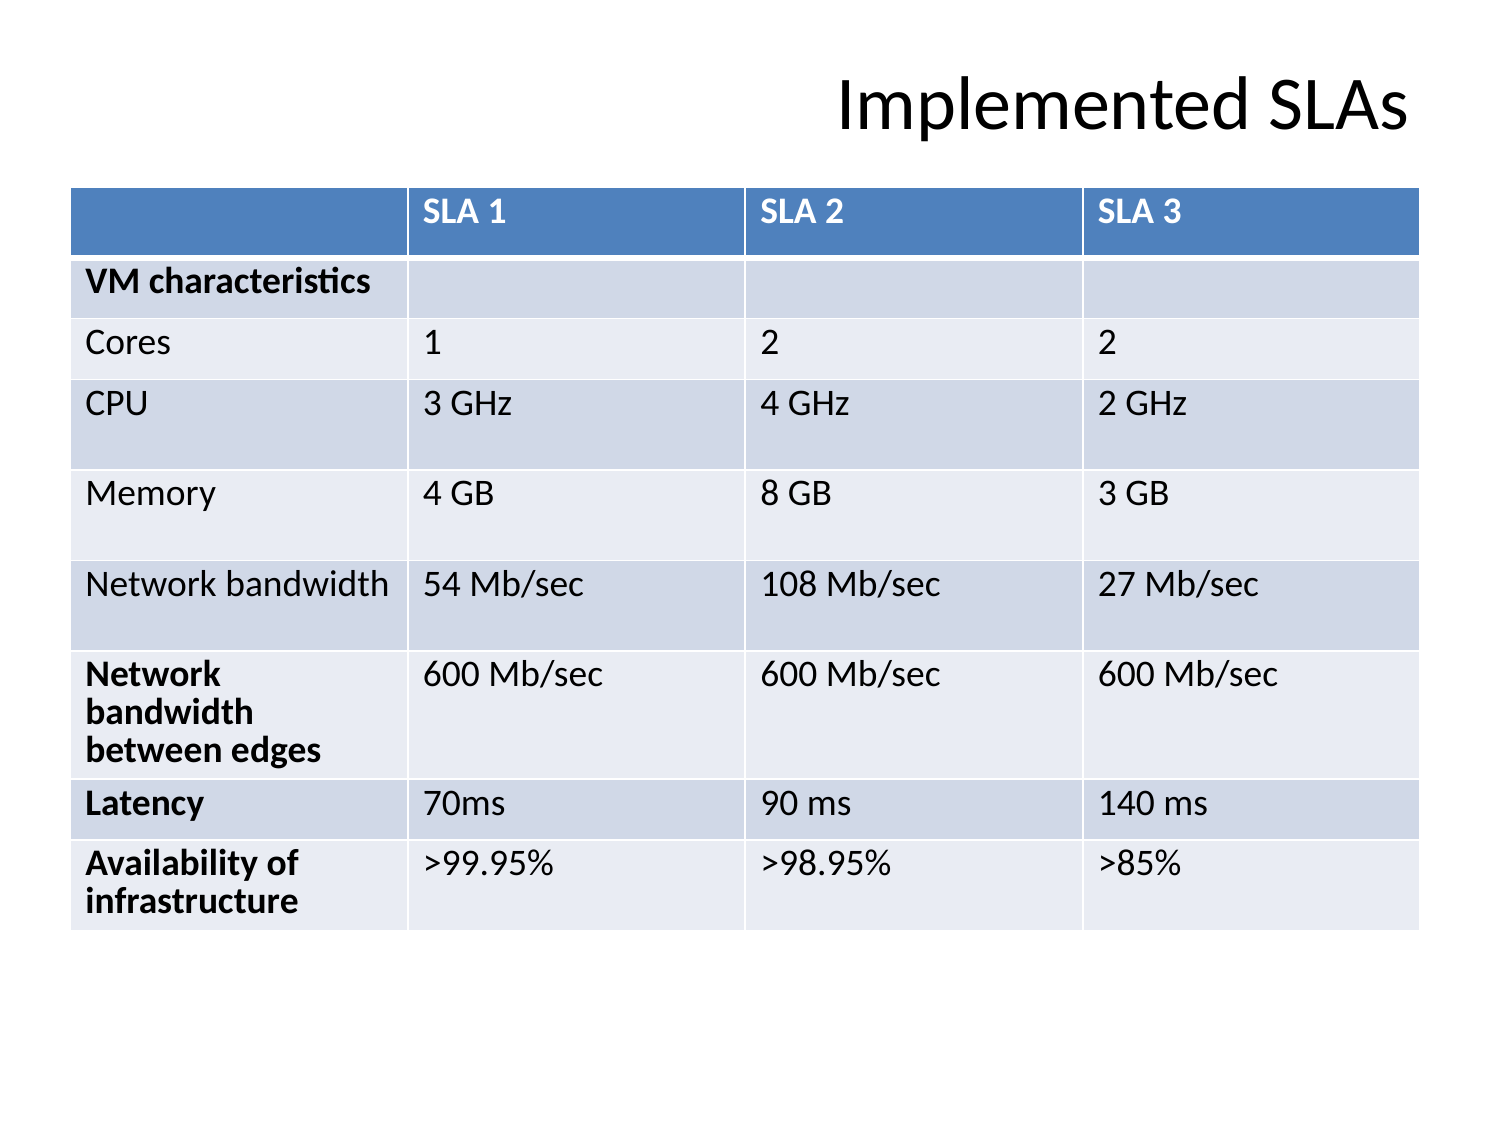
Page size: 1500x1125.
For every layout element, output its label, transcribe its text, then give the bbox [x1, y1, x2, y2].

table_cell 600 Mb/sec [409, 652, 744, 778]
table_cell Latency [71, 780, 407, 839]
table_cell 2 [1084, 319, 1419, 379]
table_cell CPU [71, 380, 407, 469]
table_header SLA 3 [1084, 188, 1419, 255]
table_cell [1084, 261, 1419, 318]
table_cell 600 Mb/sec [746, 652, 1082, 778]
table_cell Availability of infrastructure [71, 841, 407, 930]
table_cell 2 GHz [1084, 380, 1419, 469]
table_cell >85% [1084, 841, 1419, 930]
table_header [71, 188, 407, 255]
table_cell 108 Mb/sec [746, 561, 1082, 650]
table_cell 70ms [409, 780, 744, 839]
table_cell Cores [71, 319, 407, 379]
table_cell VM characteristics [71, 261, 407, 318]
table_cell 1 [409, 319, 744, 379]
table_header SLA 1 [409, 188, 744, 255]
table_cell 600 Mb/sec [1084, 652, 1419, 778]
table_cell [409, 261, 744, 318]
table_cell 27 Mb/sec [1084, 561, 1419, 650]
table_cell 4 GHz [746, 380, 1082, 469]
table_cell 4 GB [409, 471, 744, 560]
table_cell 8 GB [746, 471, 1082, 560]
table_header SLA 2 [746, 188, 1082, 255]
table_cell Memory [71, 471, 407, 560]
table_cell 2 [746, 319, 1082, 379]
table_cell [746, 261, 1082, 318]
table_cell 3 GB [1084, 471, 1419, 560]
table_cell 3 GHz [409, 380, 744, 469]
table_cell Network bandwidth [71, 561, 407, 650]
table_cell Network bandwidth between edges [71, 652, 407, 778]
title Implemented SLAs [75, 45, 1425, 153]
table_cell 54 Mb/sec [409, 561, 744, 650]
table_cell >98.95% [746, 841, 1082, 930]
table_cell 90 ms [746, 780, 1082, 839]
table_cell >99.95% [409, 841, 744, 930]
table_cell 140 ms [1084, 780, 1419, 839]
